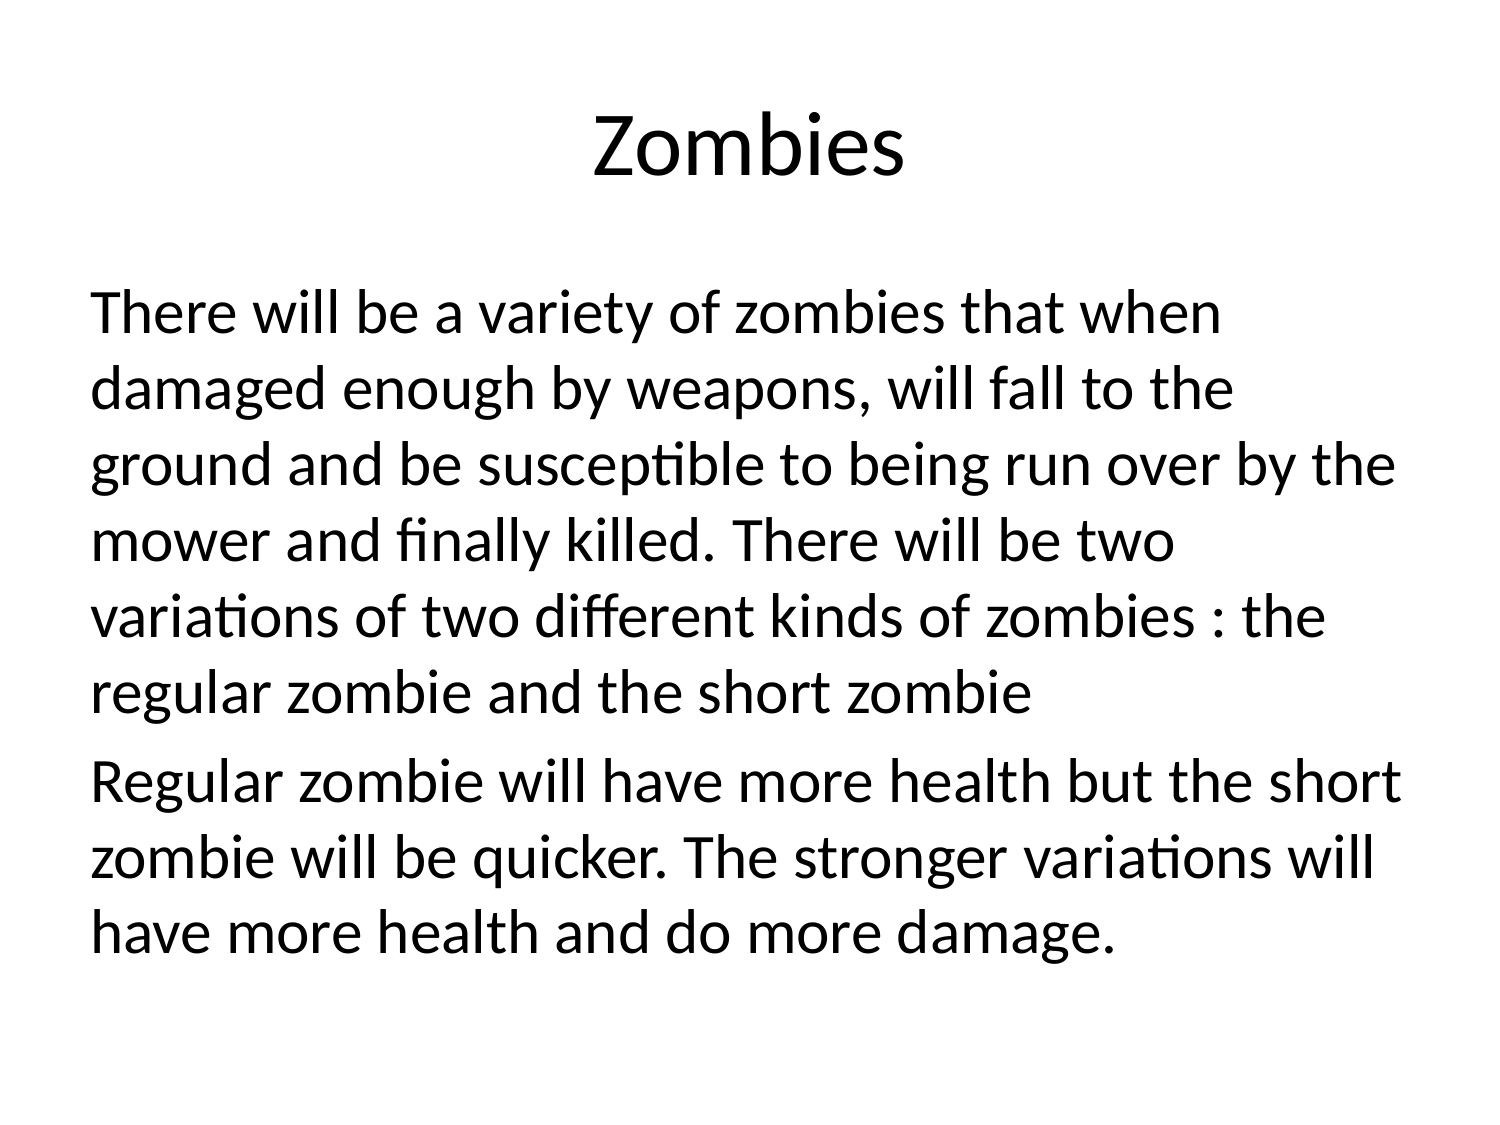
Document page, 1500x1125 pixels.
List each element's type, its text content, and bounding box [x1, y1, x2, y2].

title Zombies [75, 45, 1425, 233]
list There will be a variety of zombies that when damaged enough by weapons, will fall to the ground and be susceptible to being run over by the mower and finally killed. There will be two variations of two different kinds of zombies : the regular zombie and the short zombie Regular zombie will have more health but the short zombie will be quicker. The stronger variations will have more health and do more damage. [75, 262, 1425, 1005]
